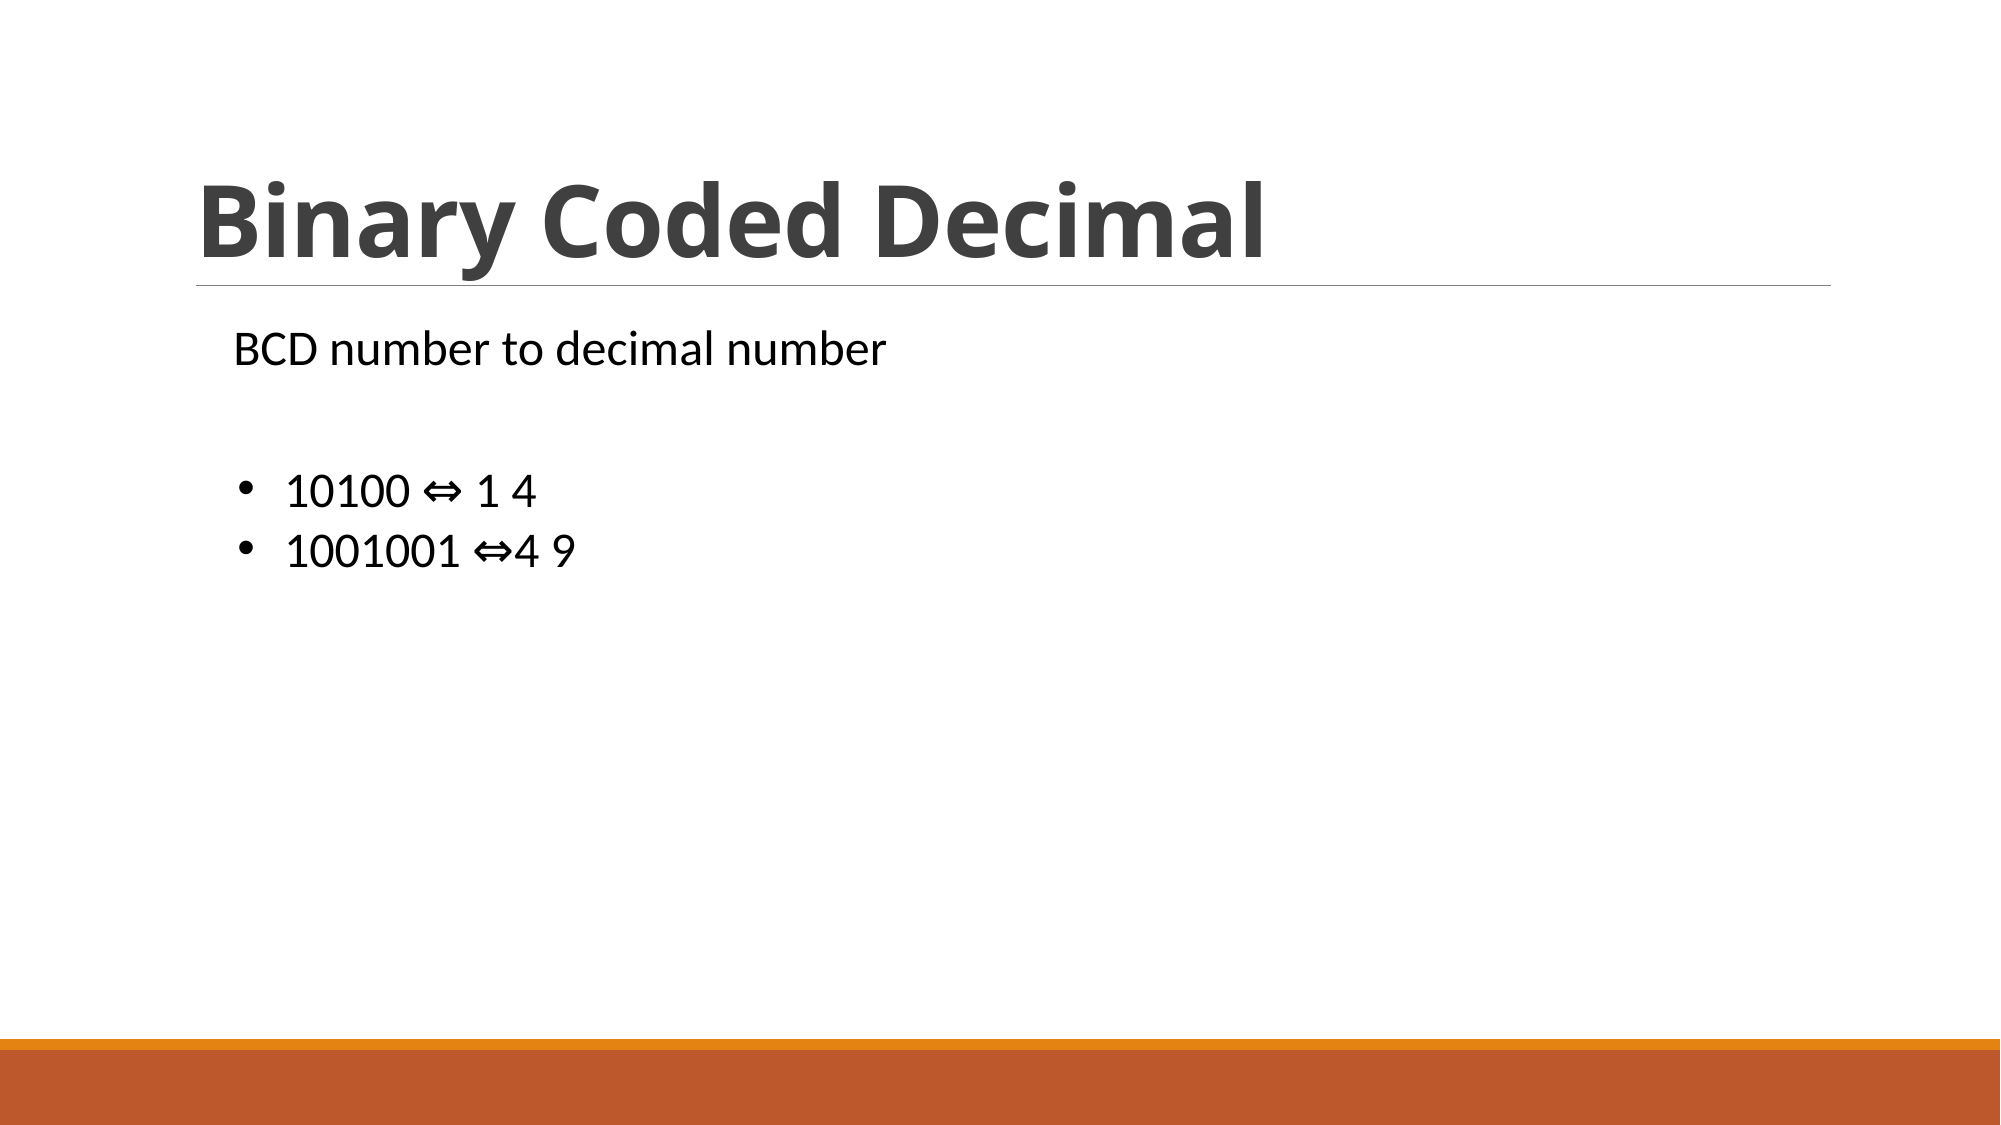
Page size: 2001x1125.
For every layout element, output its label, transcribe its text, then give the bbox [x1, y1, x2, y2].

title Binary Coded Decimal [180, 47, 1830, 285]
text_box BCD number to decimal number [218, 308, 1755, 383]
text_box 10100 ⇔ 1 4 1001001 ⇔4 9 [222, 450, 1223, 585]
